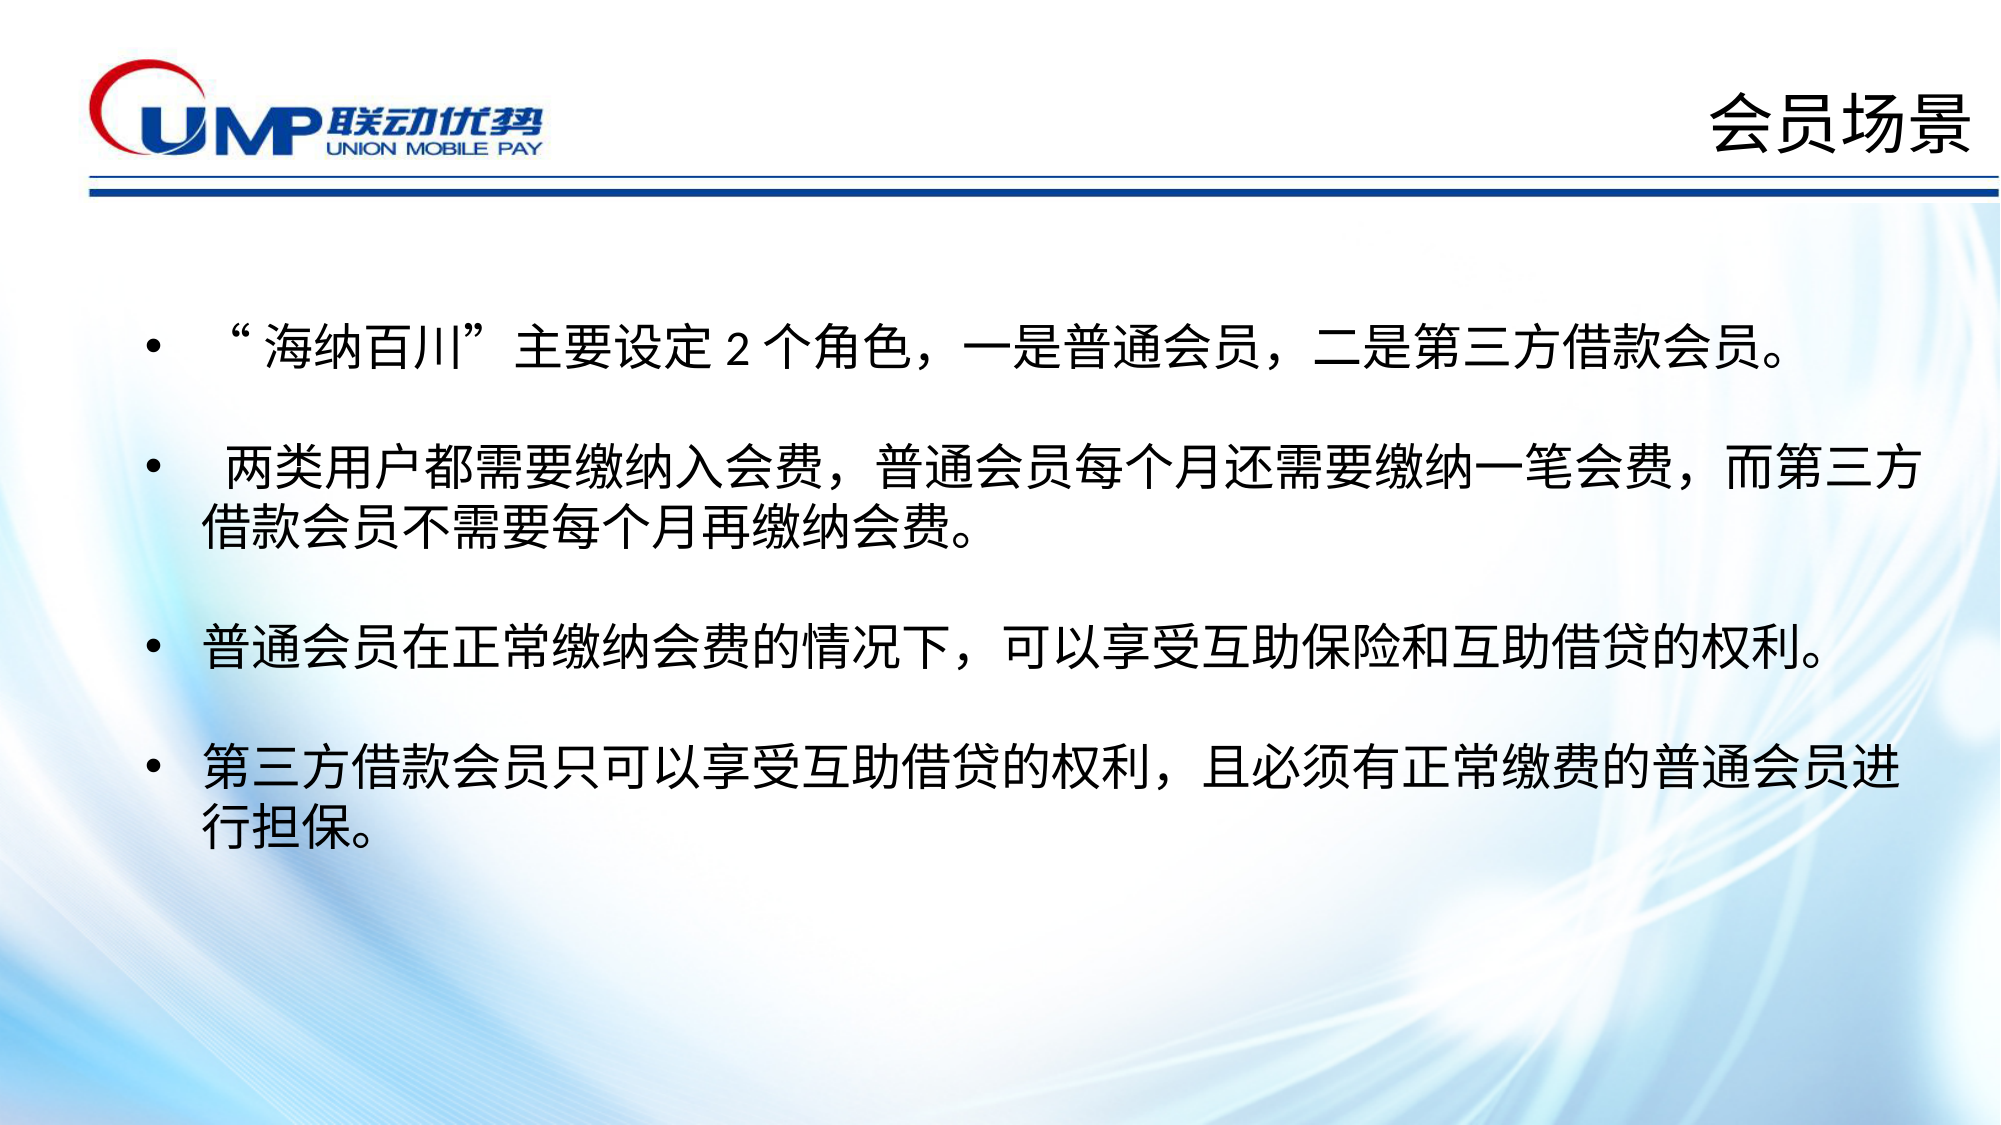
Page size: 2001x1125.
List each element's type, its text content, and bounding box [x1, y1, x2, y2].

title 会员场景 [592, 49, 1990, 169]
picture [0, 0, 2000, 1125]
text_box “海纳百川”主要设定2个角色，一是普通会员，二是第三方借款会员。 两类用户都需要缴纳入会费，普通会员每个月还需要缴纳一笔会费，而第三方借款会员不需要每个月再缴纳会费。 普通会员在正常缴纳会费的情况下，可以享受互助保险和互助借贷的权利。 第三方借款会员只可以享受互助借贷的权利，且必须有正常缴费的普通会员进行担保。 [129, 307, 1955, 863]
